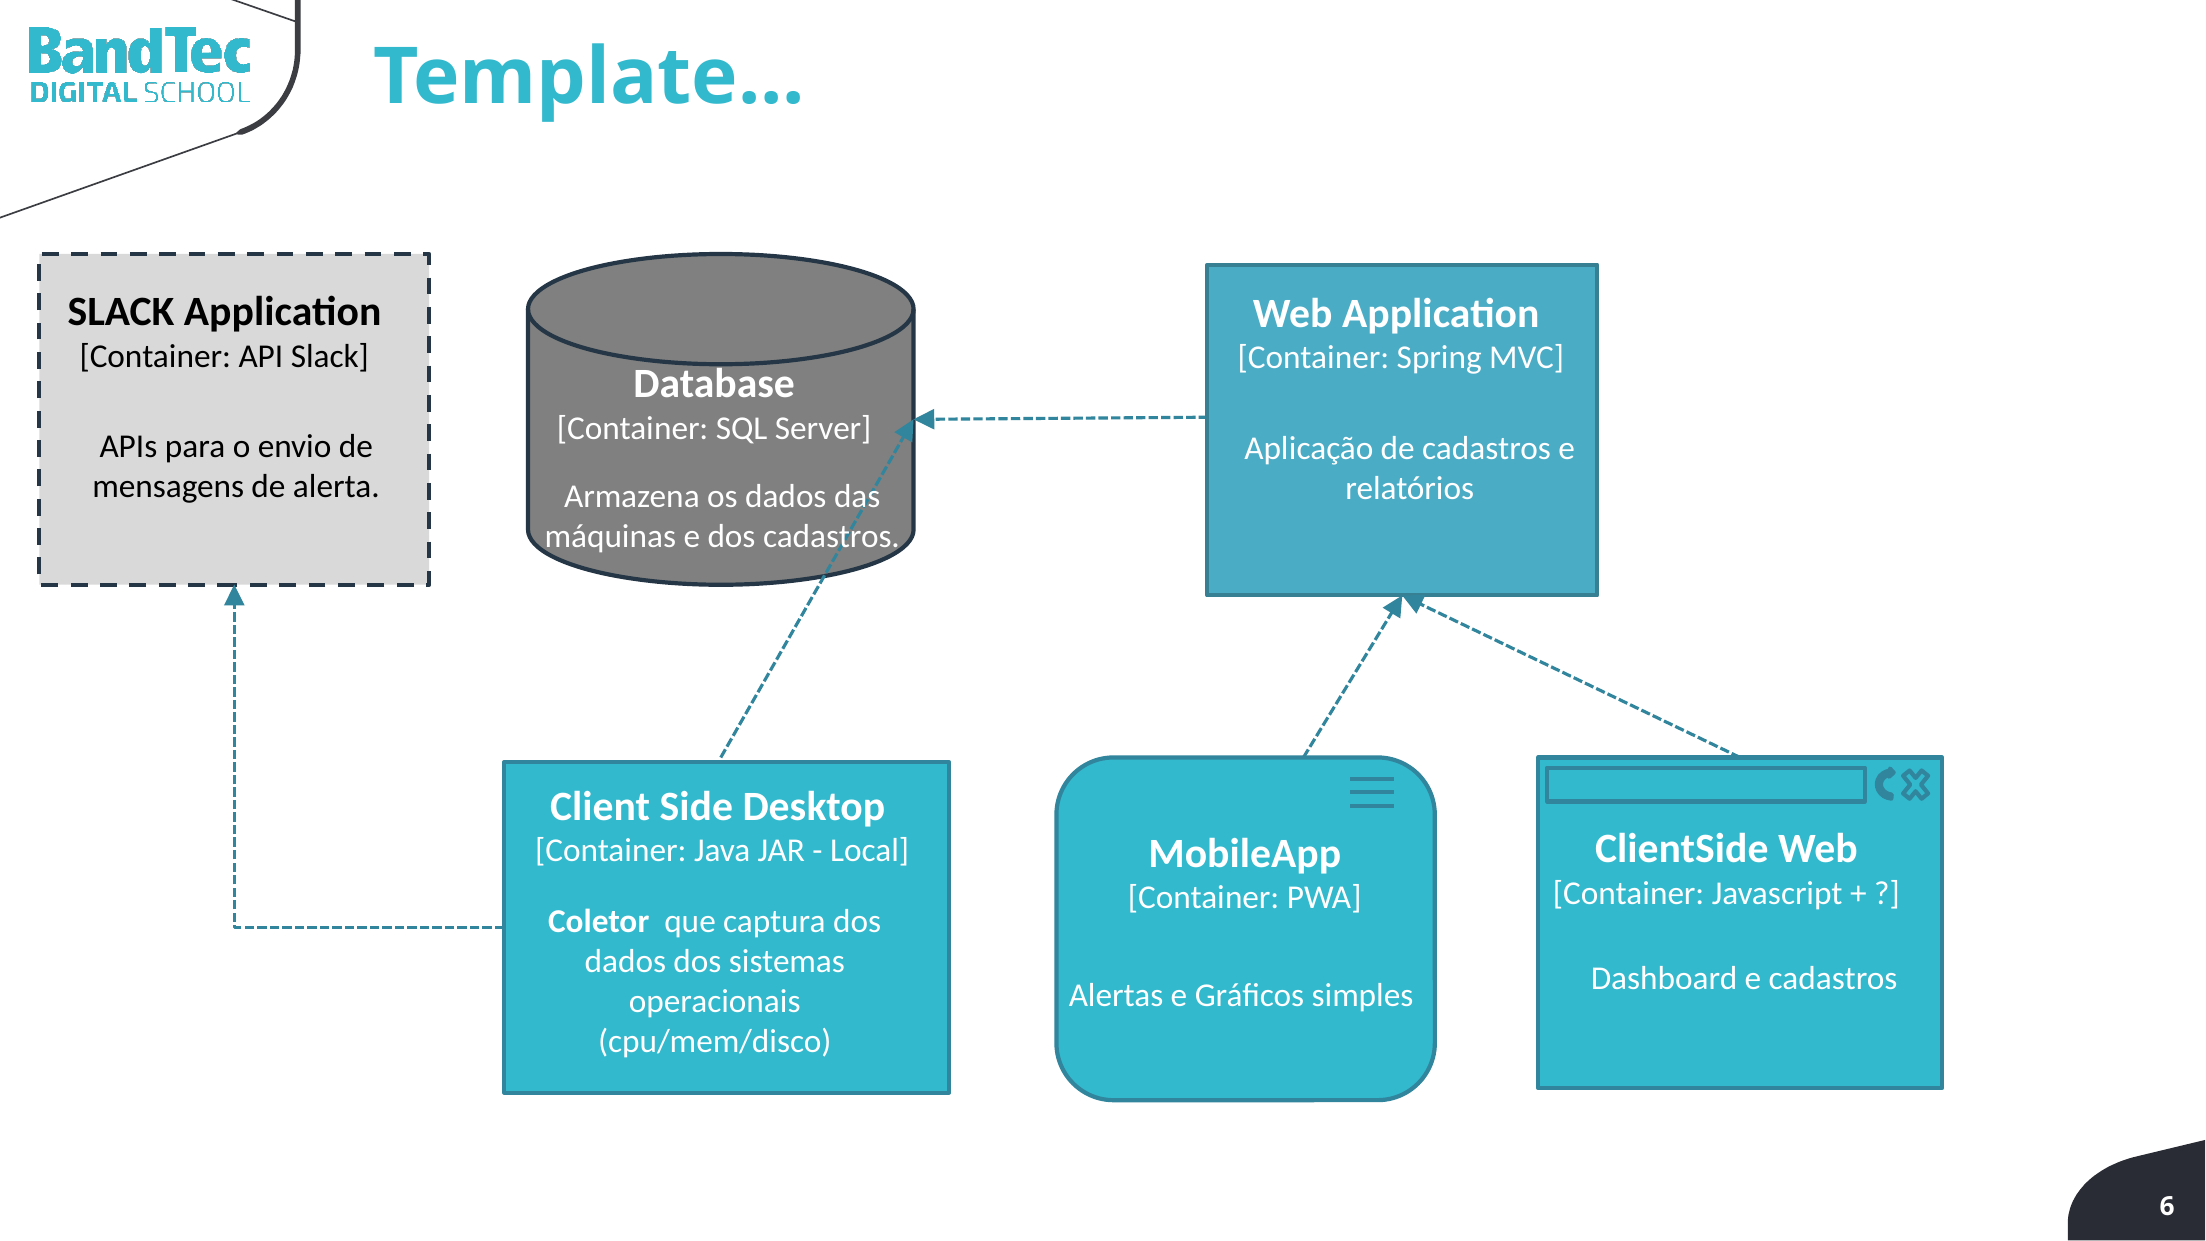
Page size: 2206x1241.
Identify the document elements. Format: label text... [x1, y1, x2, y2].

text_box Database [Container: SQL Server] [503, 348, 925, 454]
text_box Armazena os dados das máquinas e dos cadastros. [512, 466, 933, 562]
slide_number 6 [2074, 1186, 2178, 1223]
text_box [1402, 595, 1741, 758]
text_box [1515, 757, 1956, 1089]
text_box [559, 562, 883, 587]
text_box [1303, 595, 1400, 758]
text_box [499, 761, 950, 1093]
text_box [525, 454, 916, 466]
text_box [234, 584, 505, 928]
picture [29, 27, 250, 110]
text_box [913, 416, 1185, 420]
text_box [1034, 757, 1456, 1101]
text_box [1190, 264, 1612, 596]
text_box [525, 251, 916, 348]
list Template... [358, 17, 2128, 144]
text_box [13, 253, 448, 585]
